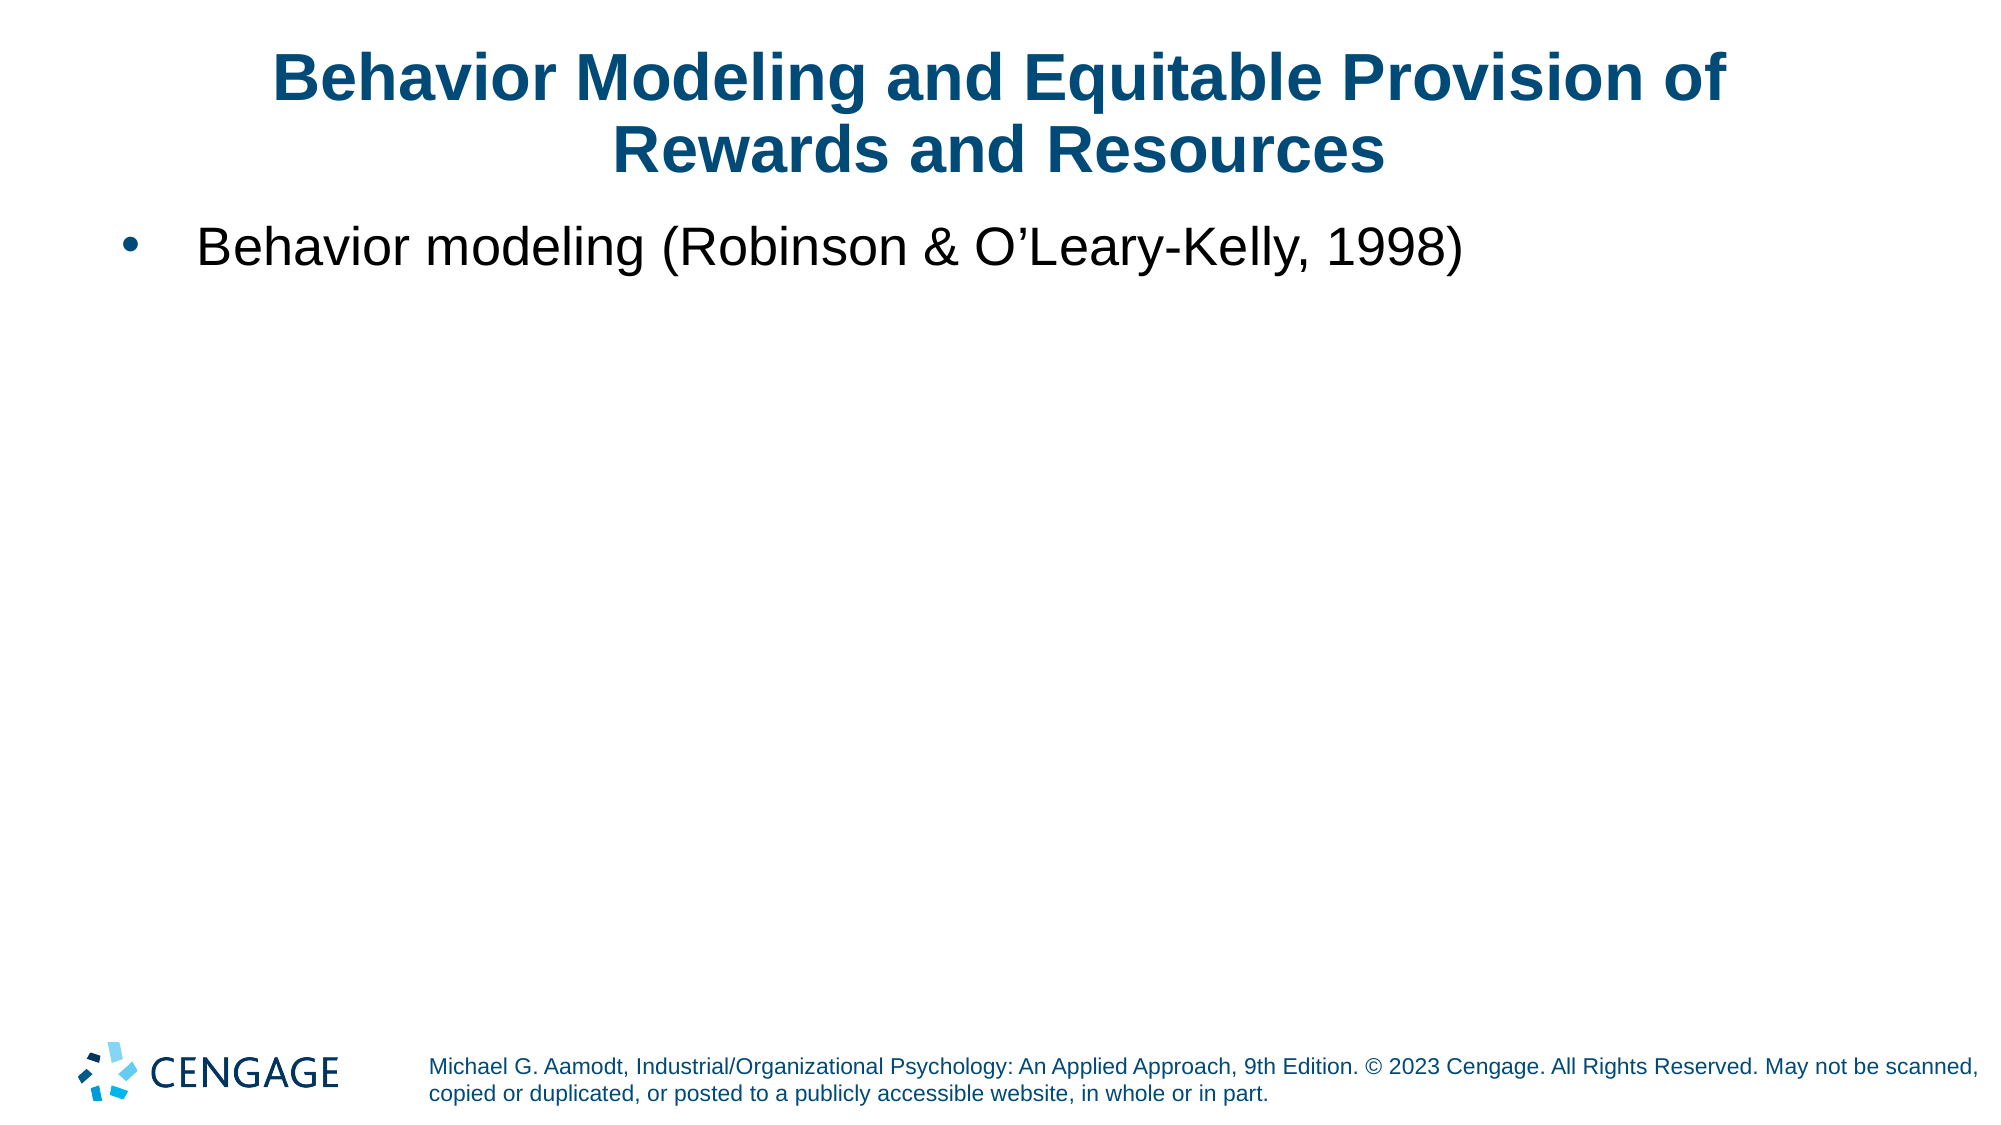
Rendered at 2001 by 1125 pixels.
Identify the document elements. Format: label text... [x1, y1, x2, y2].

list Behavior modeling (Robinson & O’Leary-Kelly, 1998) [121, 211, 1880, 1000]
picture [78, 1042, 338, 1101]
title Behavior Modeling and Equitable Provision of Rewards and Resources [137, 59, 1863, 171]
